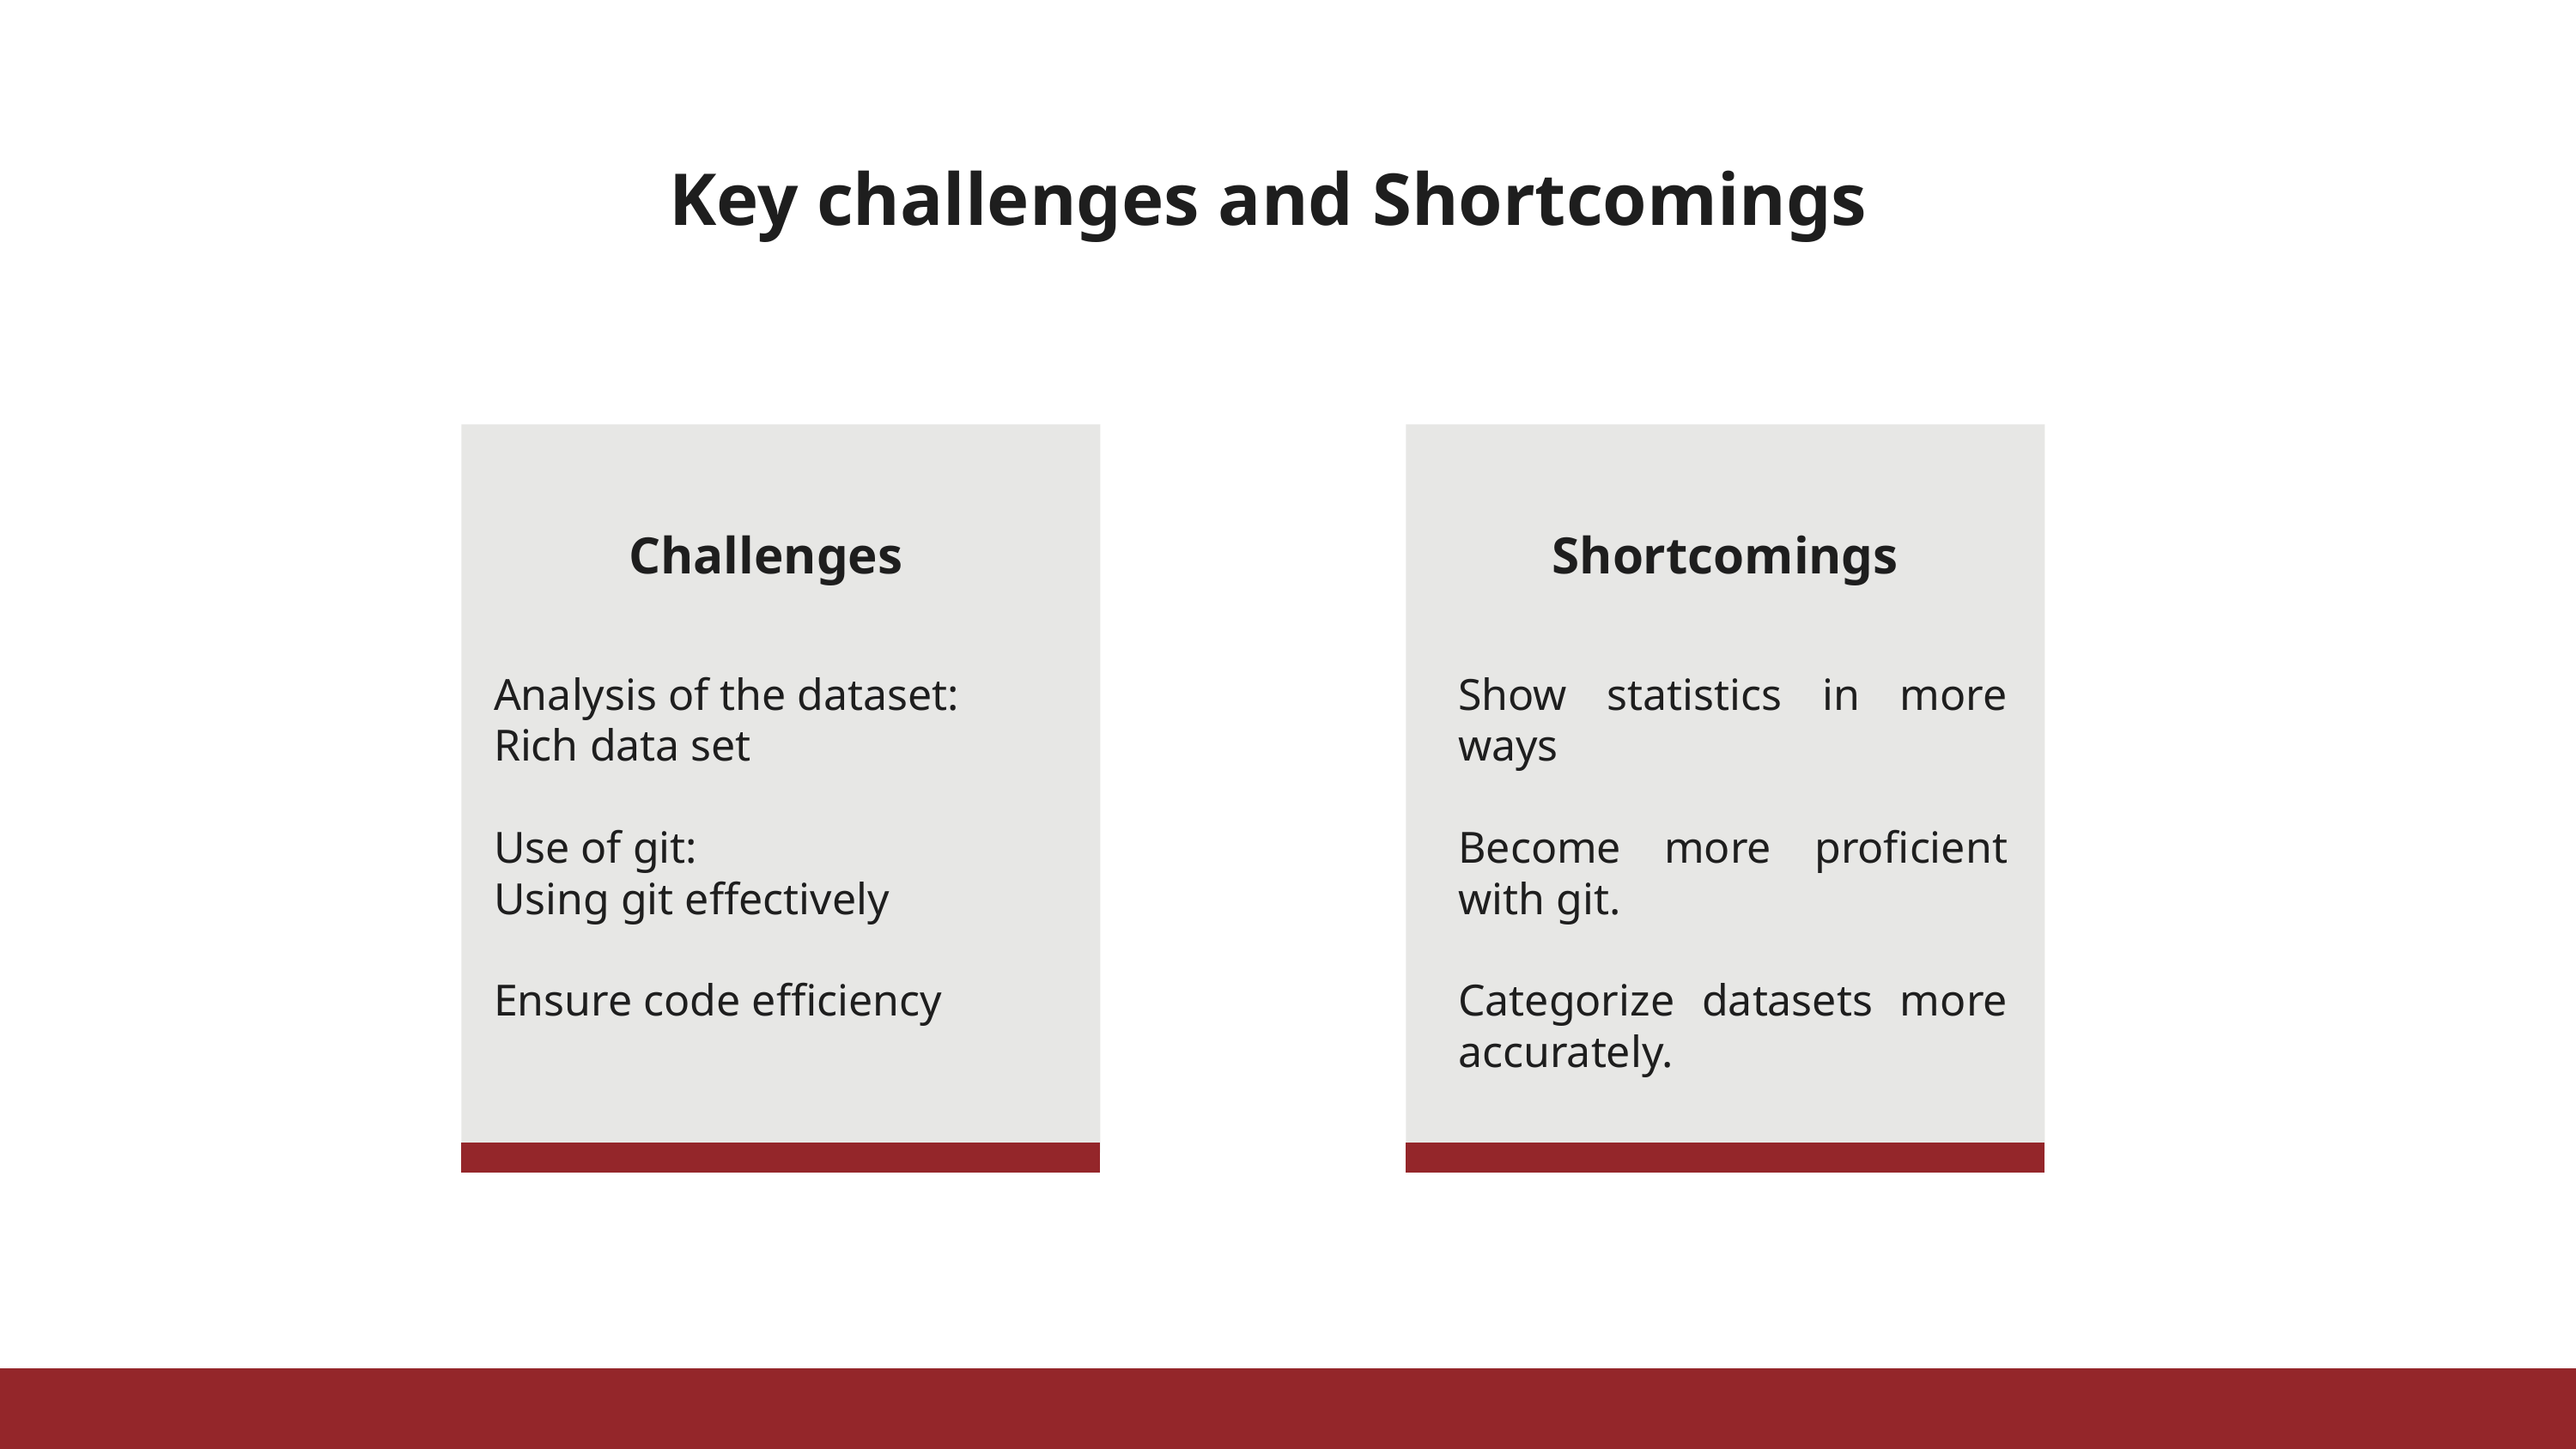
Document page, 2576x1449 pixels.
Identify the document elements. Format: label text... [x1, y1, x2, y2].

text_box Key challenges and Shortcomings [669, 144, 1907, 239]
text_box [461, 424, 1101, 1142]
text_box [461, 1142, 1101, 1173]
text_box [1406, 424, 2045, 1142]
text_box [1406, 1142, 2045, 1173]
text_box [0, 1367, 2576, 1449]
